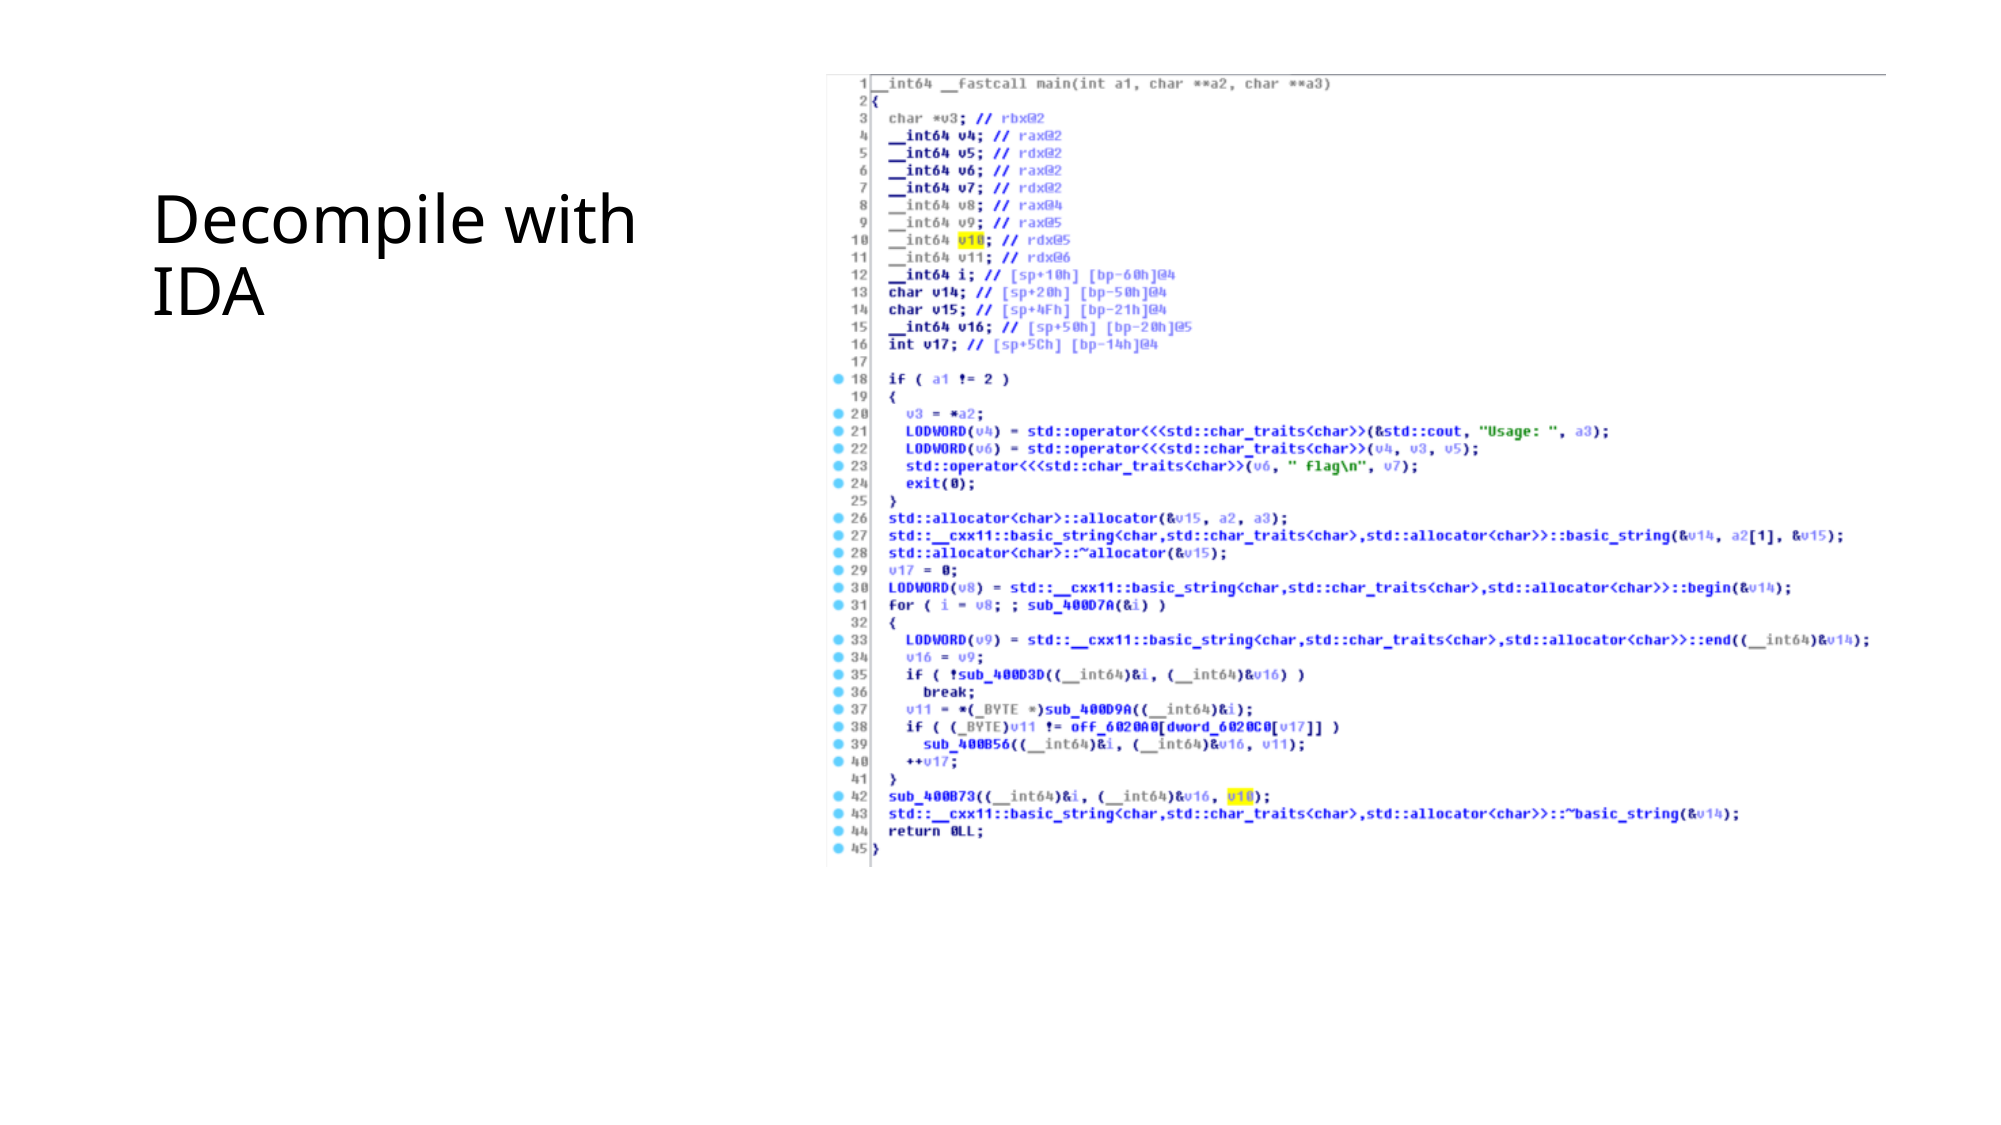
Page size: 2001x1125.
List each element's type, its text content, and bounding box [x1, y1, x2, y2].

title Decompile with IDA [137, 75, 783, 338]
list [826, 74, 1886, 867]
